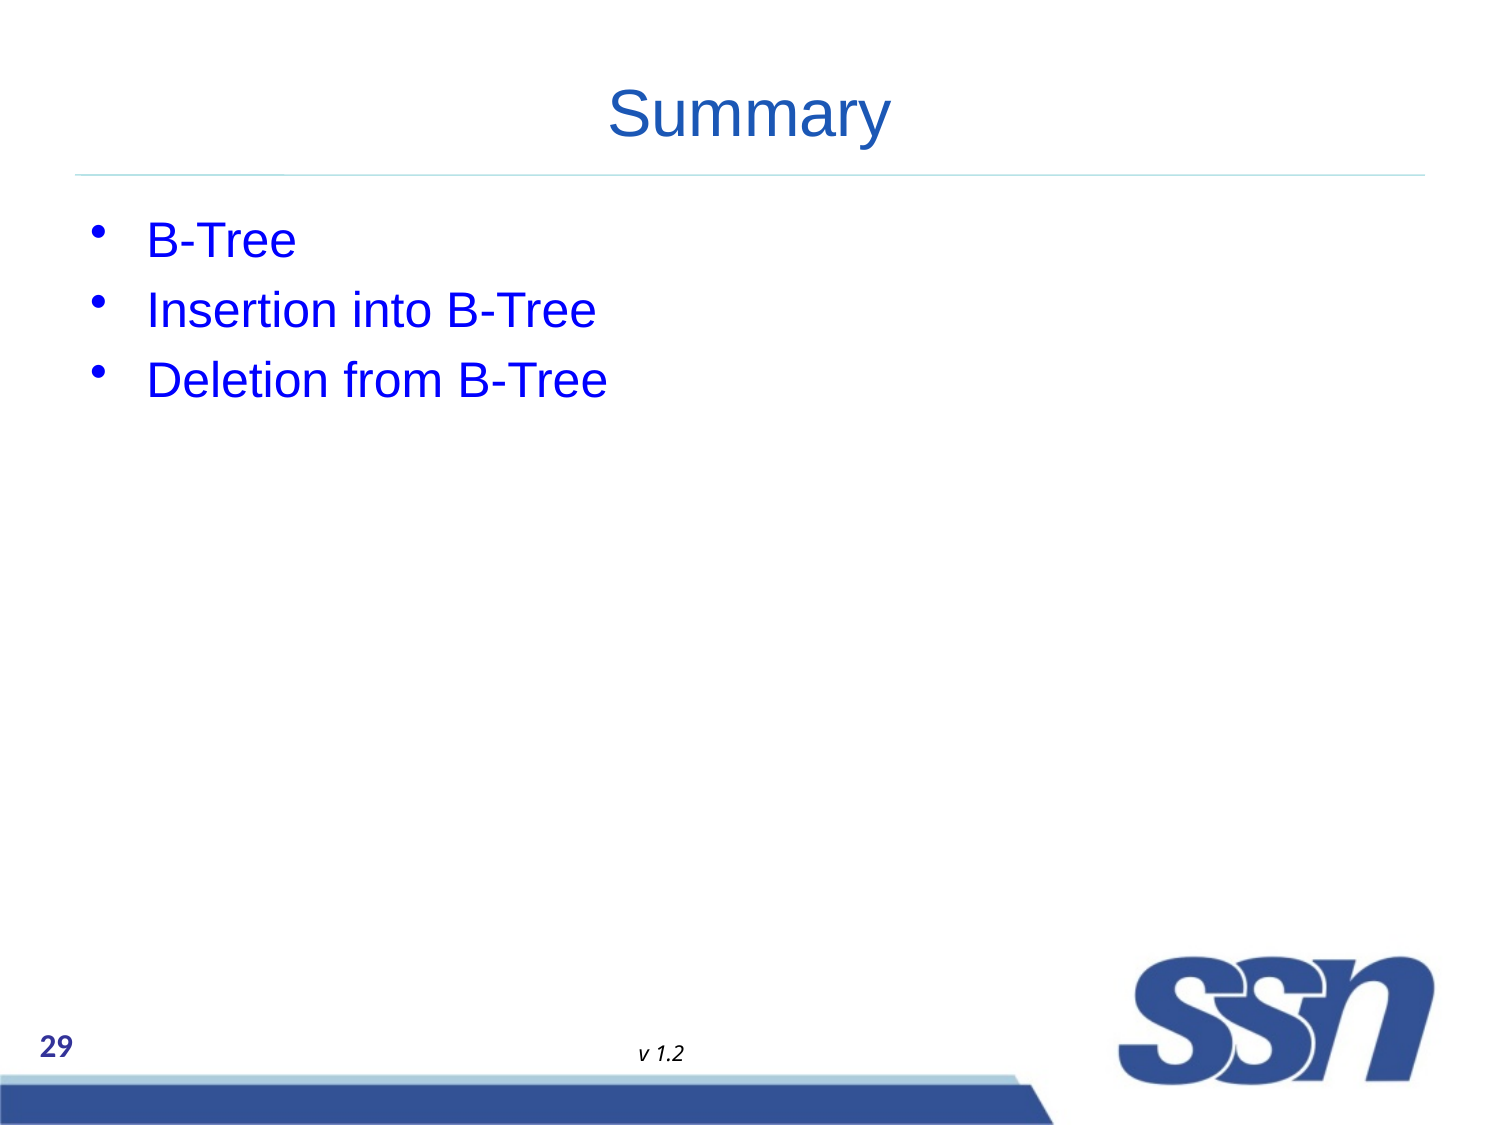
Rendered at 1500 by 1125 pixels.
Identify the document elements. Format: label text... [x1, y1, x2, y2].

title Summary [75, 45, 1425, 175]
picture [0, 913, 1500, 1125]
list B-Tree Insertion into B-Tree Deletion from B-Tree [75, 200, 1425, 1005]
